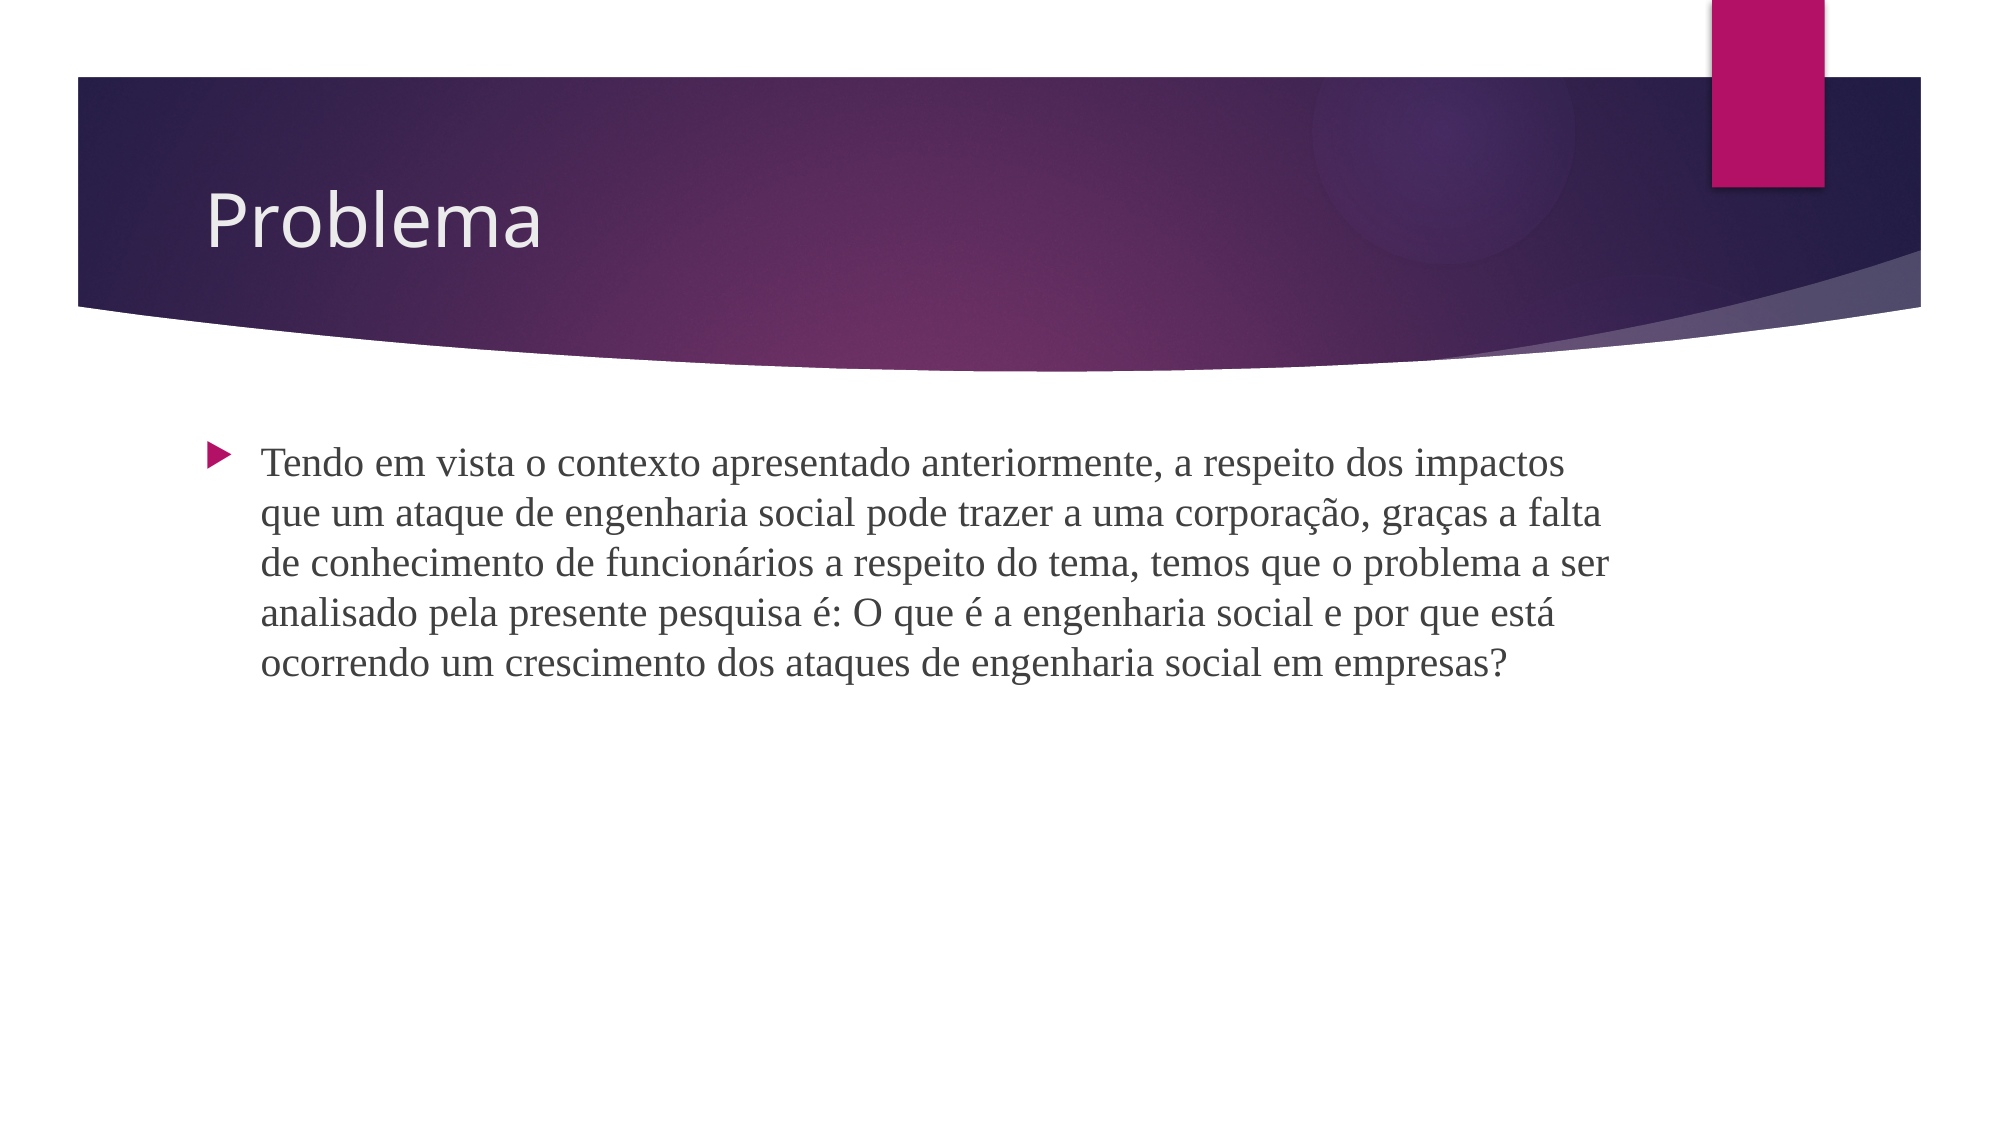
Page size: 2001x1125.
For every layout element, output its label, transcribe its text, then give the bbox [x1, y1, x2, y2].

title Problema [189, 159, 1627, 276]
list Tendo em vista o contexto apresentado anteriormente, a respeito dos impactos que um ataque de engenharia social pode trazer a uma corporação, graças a falta de conhecimento de funcionários a respeito do tema, temos que o problema a ser analisado pela presente pesquisa é: O que é a engenharia social e por que está ocorrendo um crescimento dos ataques de engenharia social em empresas? [189, 427, 1638, 988]
